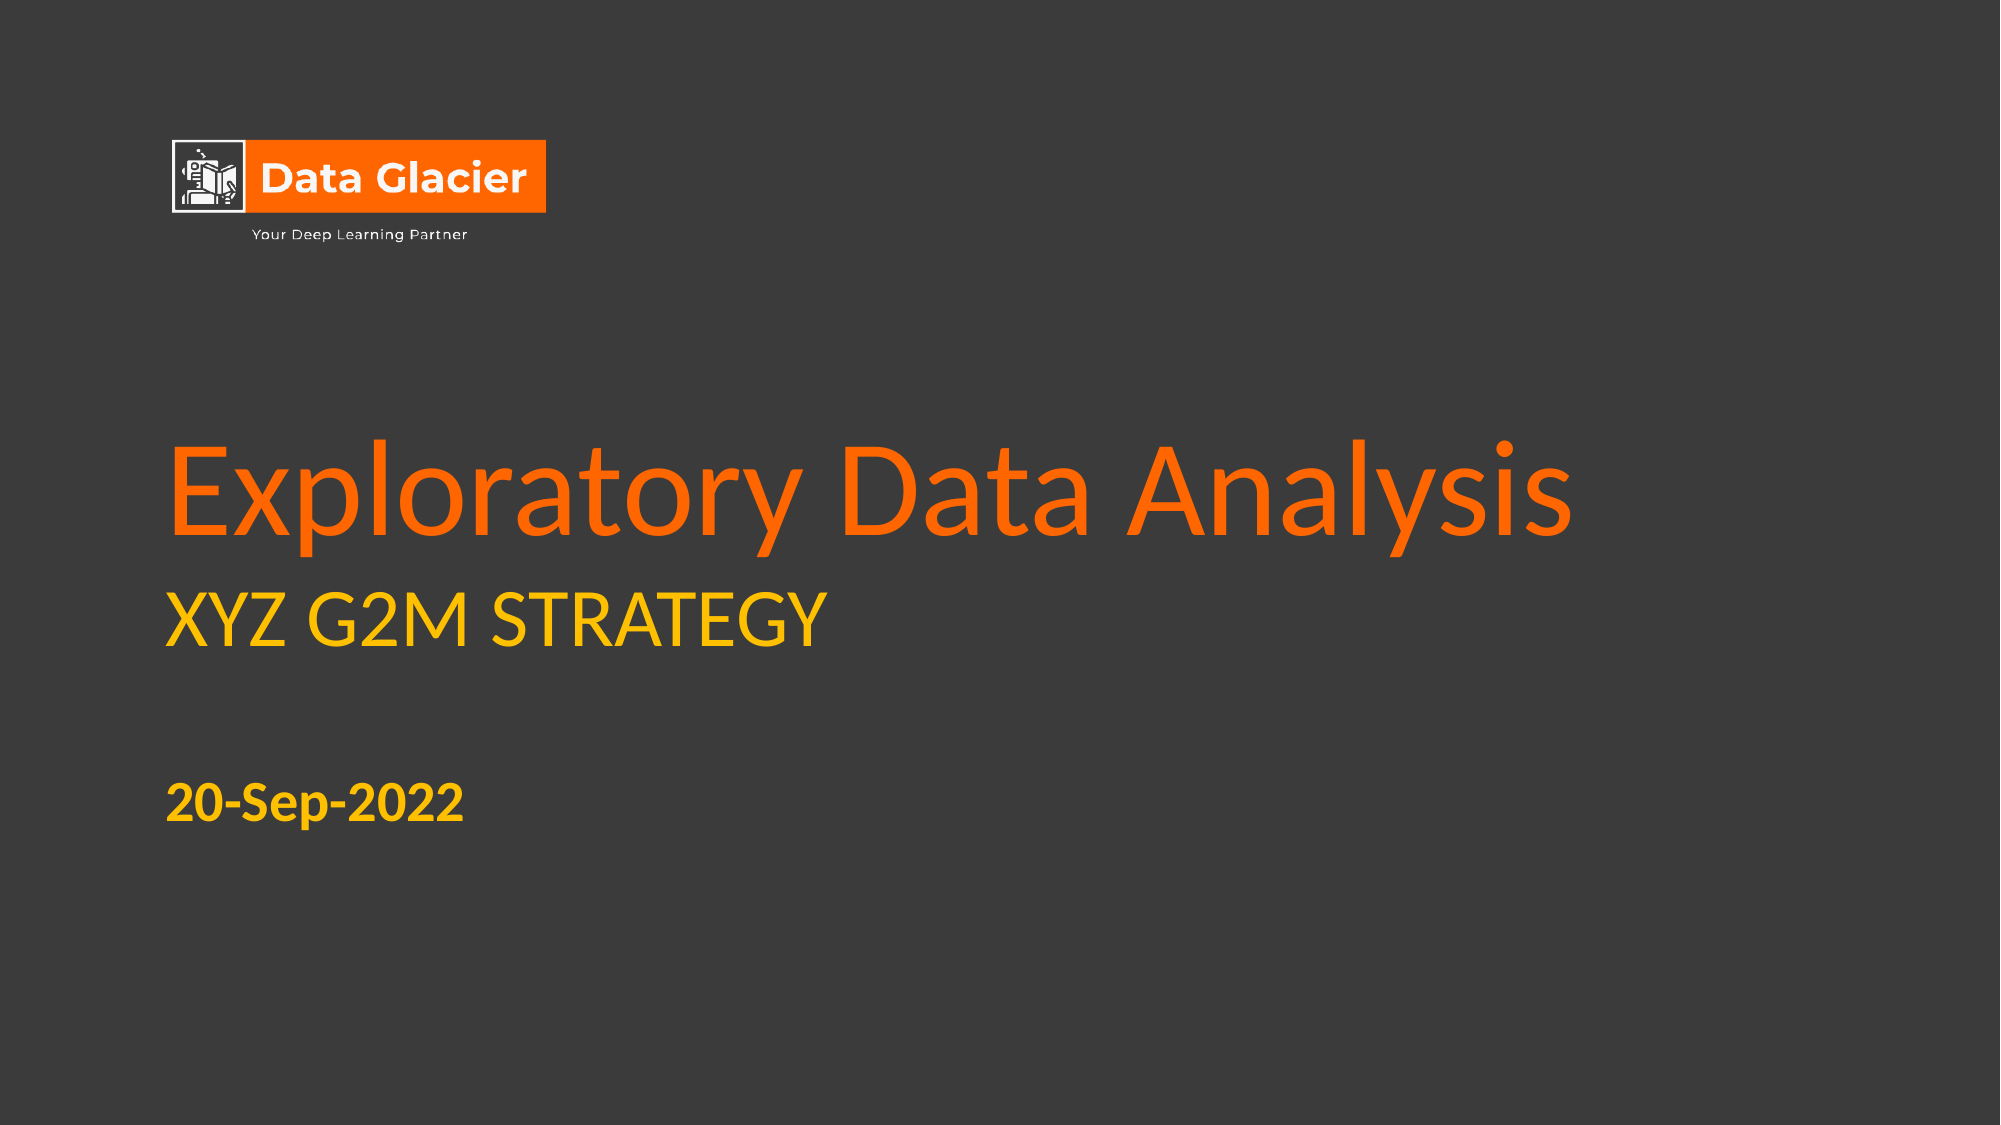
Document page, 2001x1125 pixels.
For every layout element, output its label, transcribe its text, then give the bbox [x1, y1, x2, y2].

picture [168, 0, 550, 382]
text_box Exploratory Data Analysis XYZ G2M STRATEGY 20-Sep-2022 [150, 390, 1591, 841]
